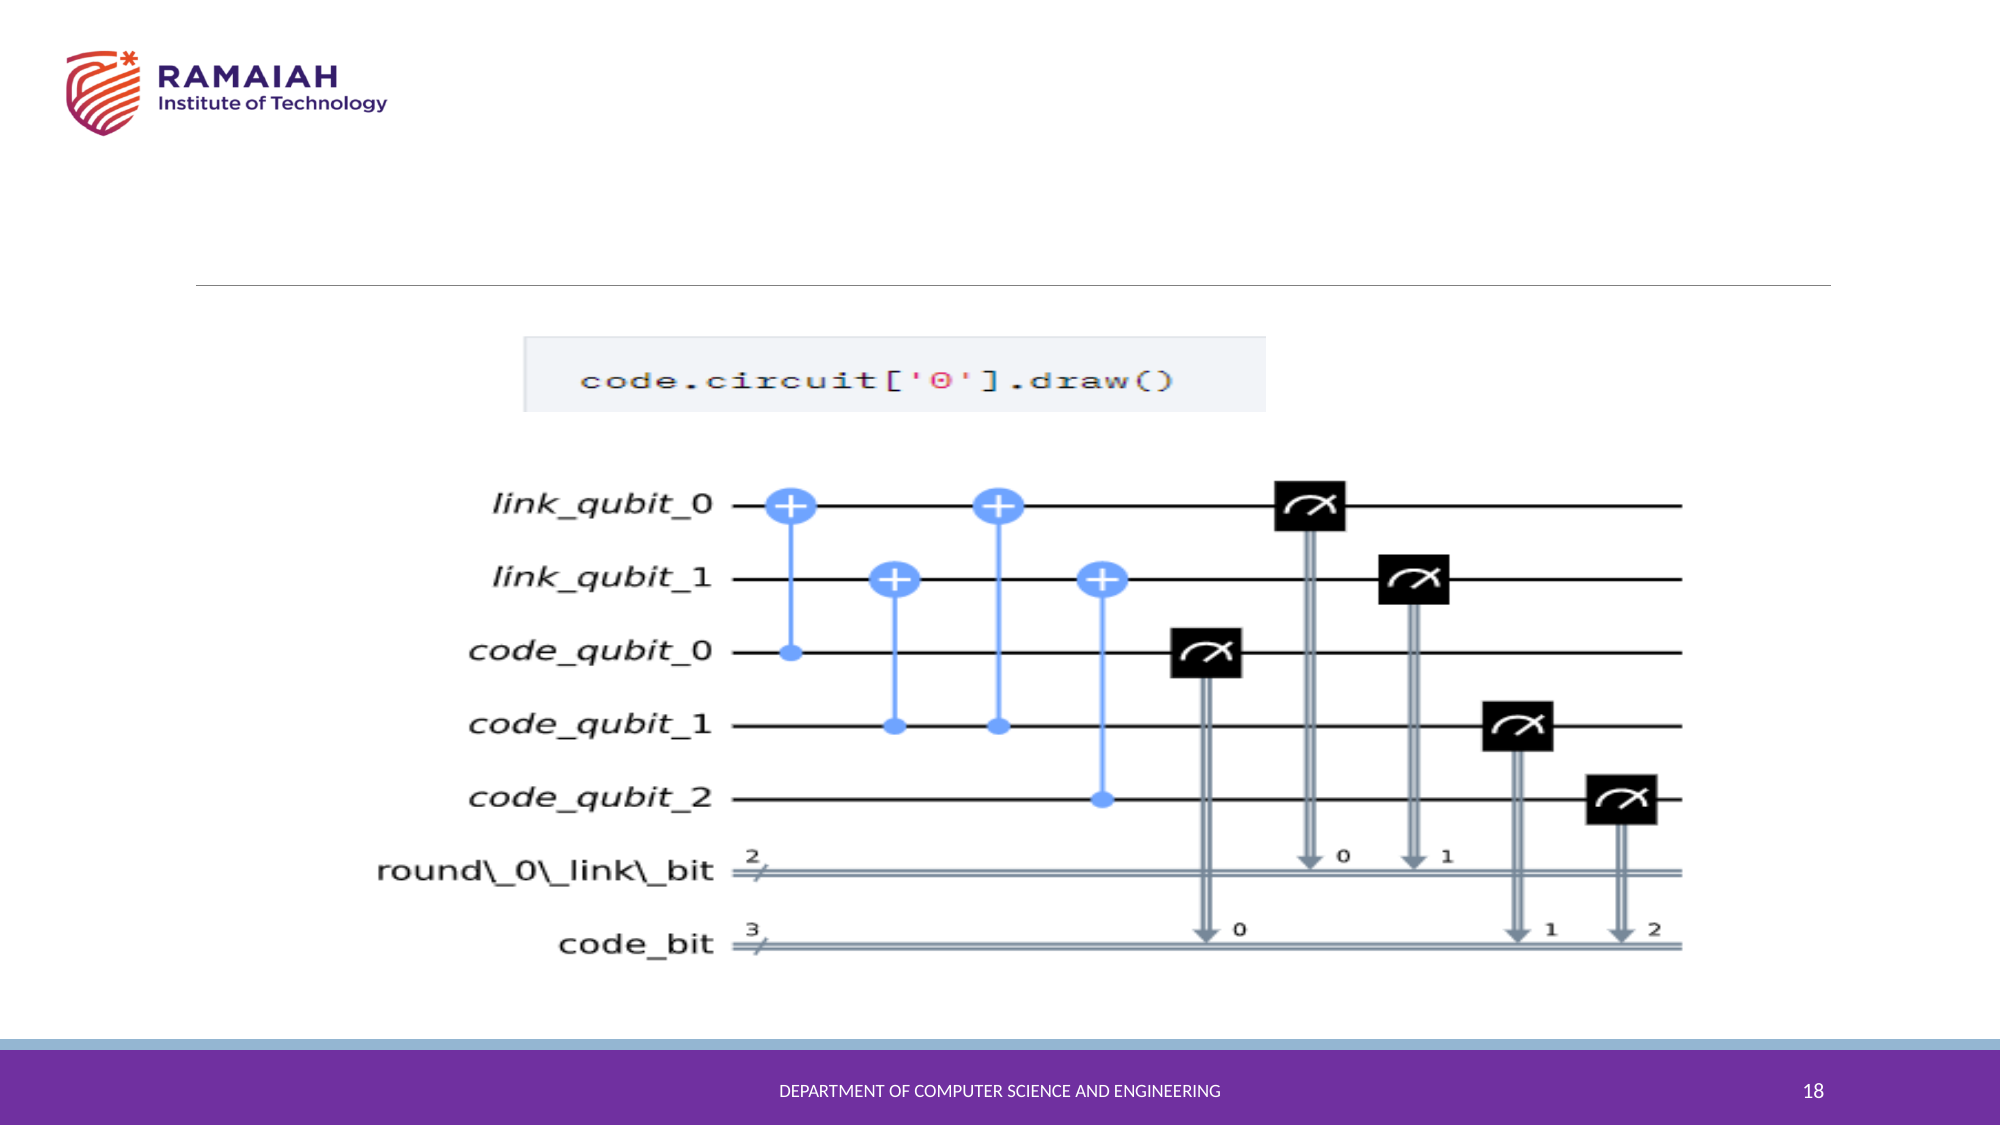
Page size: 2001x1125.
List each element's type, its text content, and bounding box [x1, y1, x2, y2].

picture [28, 5, 429, 166]
footer Department of Computer Science and Engineering [604, 1059, 1396, 1120]
picture [306, 453, 1705, 973]
slide_number 18 [1624, 1059, 1840, 1120]
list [512, 334, 1267, 413]
